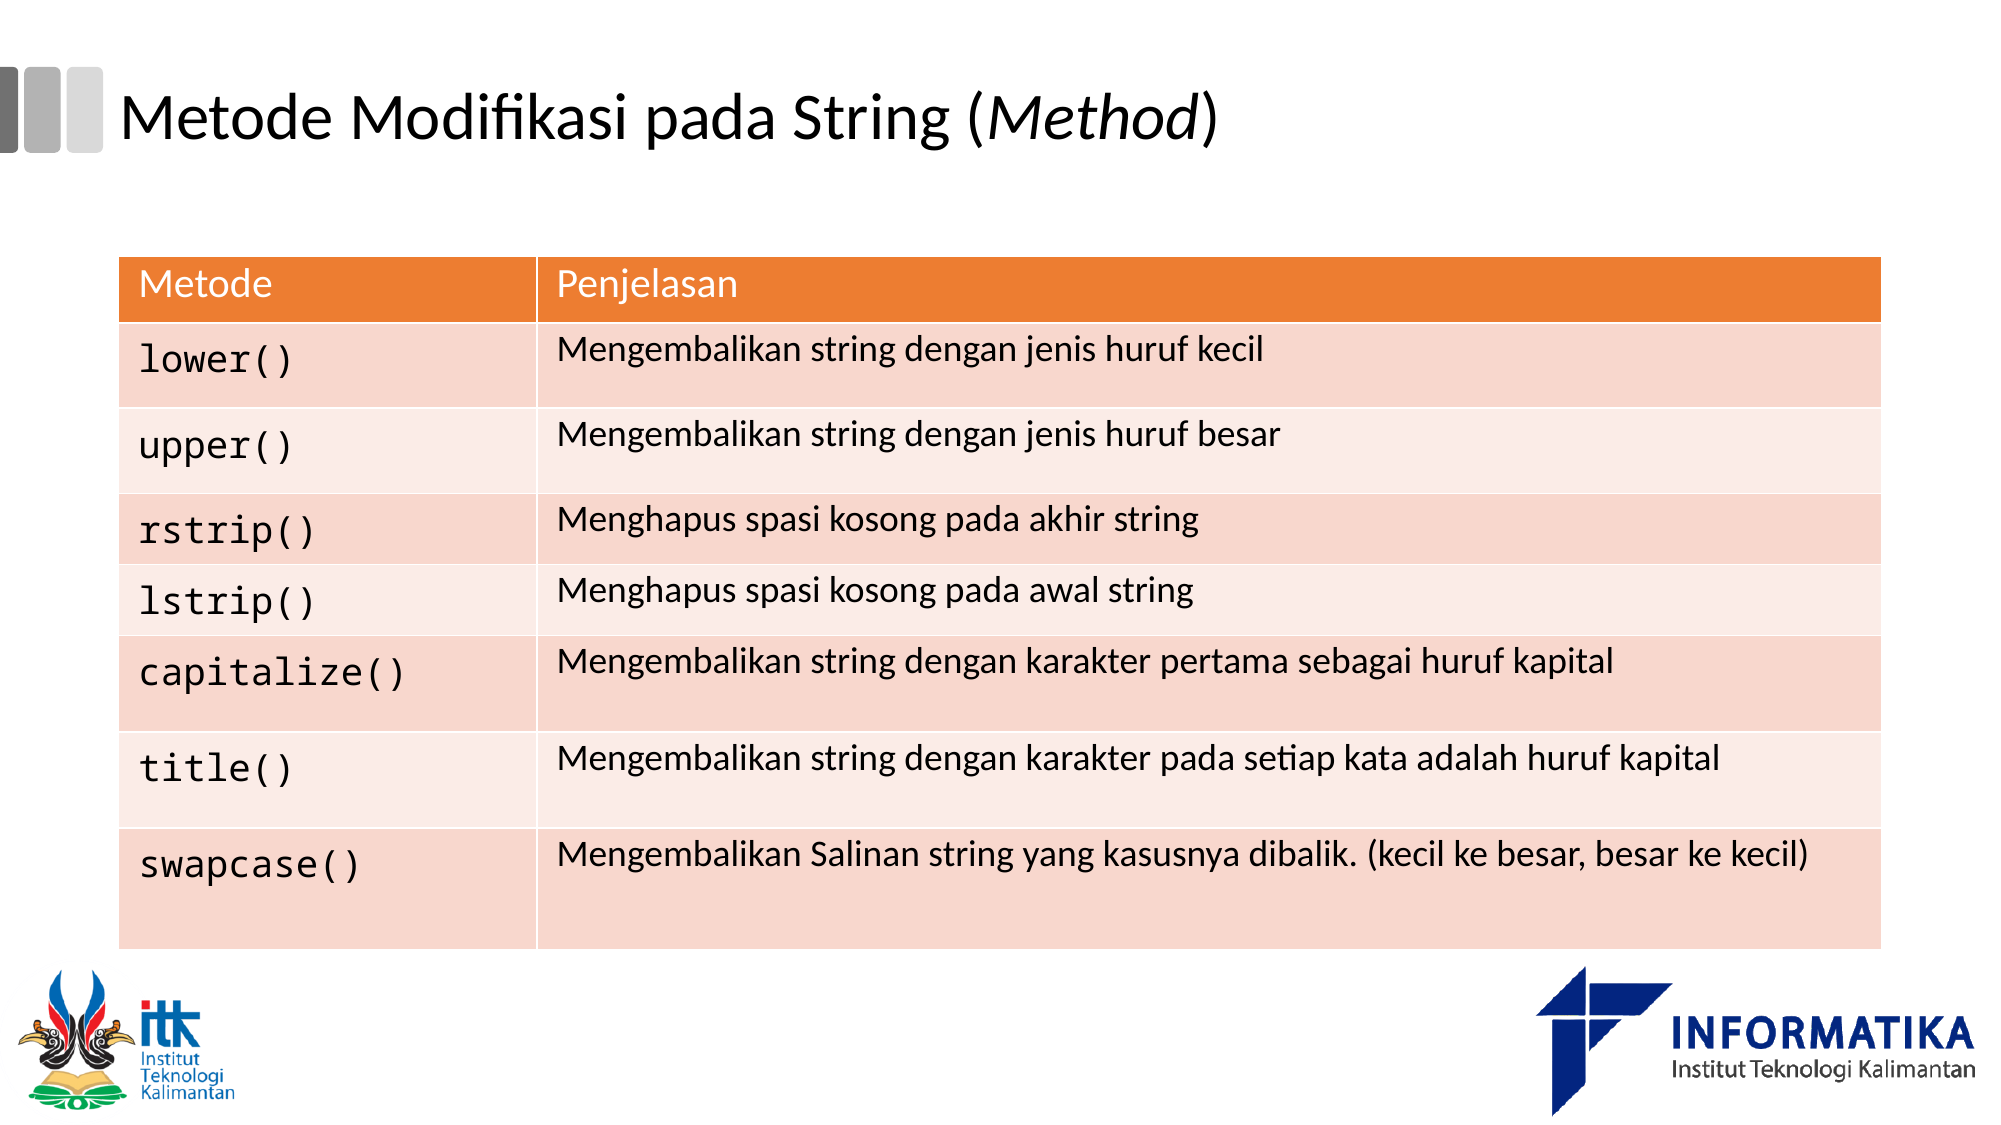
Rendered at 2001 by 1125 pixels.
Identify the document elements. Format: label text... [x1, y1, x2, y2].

table_cell upper() [119, 409, 536, 493]
table_cell Mengembalikan string dengan jenis huruf besar [538, 409, 1881, 493]
table_cell Menghapus spasi kosong pada awal string [538, 565, 1881, 635]
title Metode Modifikasi pada String (Method) [99, 61, 1825, 150]
table_cell capitalize() [119, 636, 536, 731]
table_cell Mengembalikan string dengan jenis huruf kecil [538, 324, 1881, 407]
table_header Penjelasan [538, 257, 1881, 322]
table_header Metode [119, 257, 536, 322]
table_cell Menghapus spasi kosong pada akhir string [538, 494, 1881, 564]
table_cell Mengembalikan string dengan karakter pada setiap kata adalah huruf kapital [538, 733, 1881, 827]
table_cell swapcase() [119, 829, 536, 949]
table_cell rstrip() [119, 494, 536, 564]
table_cell title() [119, 733, 536, 827]
table_cell lstrip() [119, 565, 536, 635]
picture [1534, 965, 1976, 1118]
table_cell lower() [119, 324, 536, 407]
table_cell Mengembalikan Salinan string yang kasusnya dibalik. (kecil ke besar, besar ke kecil) [538, 829, 1881, 949]
table_cell Mengembalikan string dengan karakter pertama sebagai huruf kapital [538, 636, 1881, 731]
picture [0, 935, 253, 1125]
